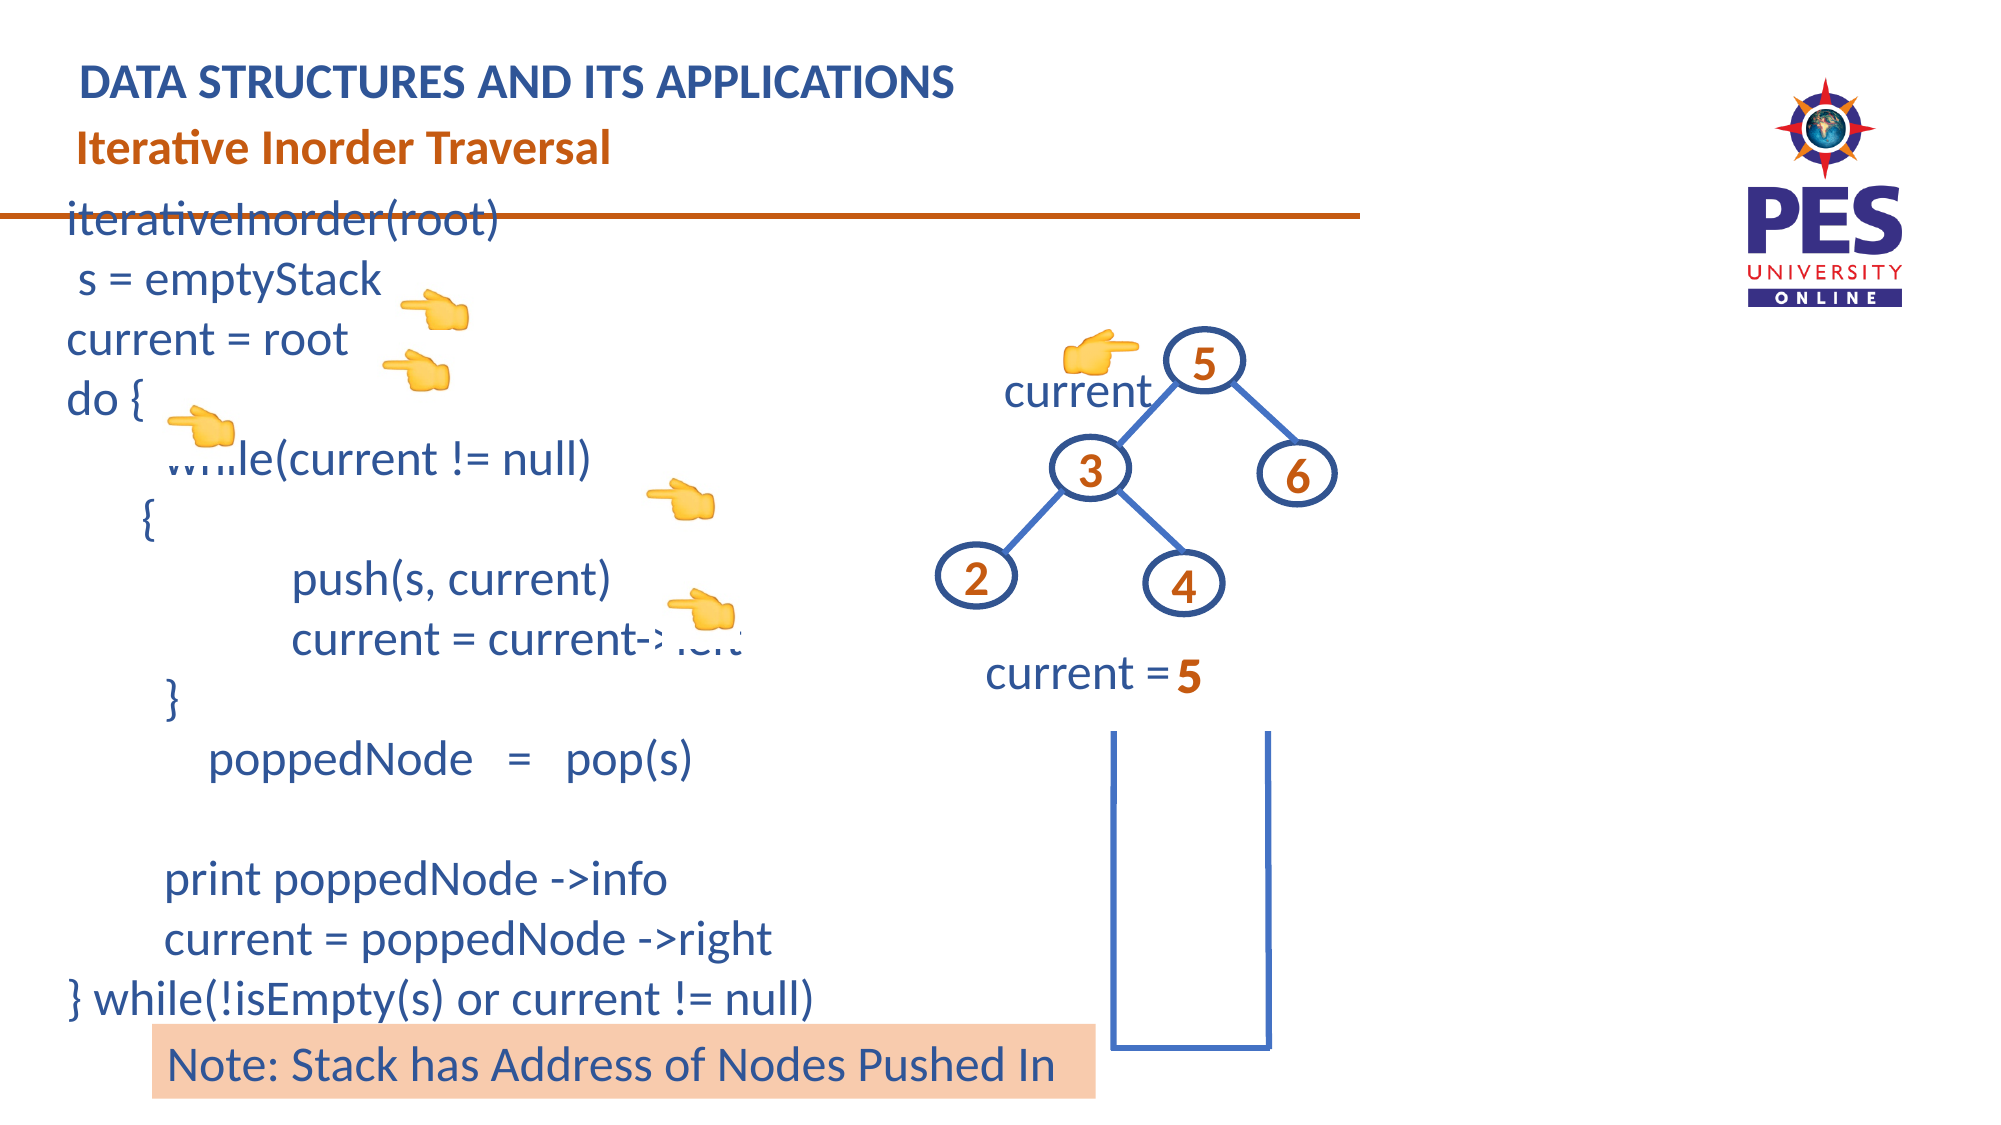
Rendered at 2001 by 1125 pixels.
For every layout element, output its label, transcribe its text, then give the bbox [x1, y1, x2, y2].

text_box iterativeInorder(root) s = emptyStack current = root do { while(current != null) { push(s, current) current = current->left } poppedNode = pop(s) print poppedNode ->info current = poppedNode ->right } while(!isEmpty(s) or current != null) [51, 185, 845, 215]
text_box current = [970, 631, 1237, 707]
text_box iterativeInorder(root) s = emptyStack current = root do { while(current != null) { push(s, current) current = current->left } poppedNode = pop(s) print poppedNode ->info current = poppedNode ->right } while(!isEmpty(s) or current != null) [51, 216, 845, 1026]
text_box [937, 329, 1335, 615]
text_box DATA STRUCTURES AND ITS APPLICATIONS [64, 41, 1295, 117]
picture [662, 569, 740, 649]
text_box Note: Stack has Address of Nodes Pushed In [152, 1023, 1096, 1099]
picture [641, 459, 720, 539]
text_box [1111, 731, 1271, 1051]
text_box Iterative Inorder Traversal [60, 106, 1374, 182]
picture [162, 386, 240, 466]
text_box 5 [1123, 635, 1257, 710]
picture [377, 270, 474, 410]
picture [1748, 76, 1902, 307]
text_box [988, 308, 1169, 426]
